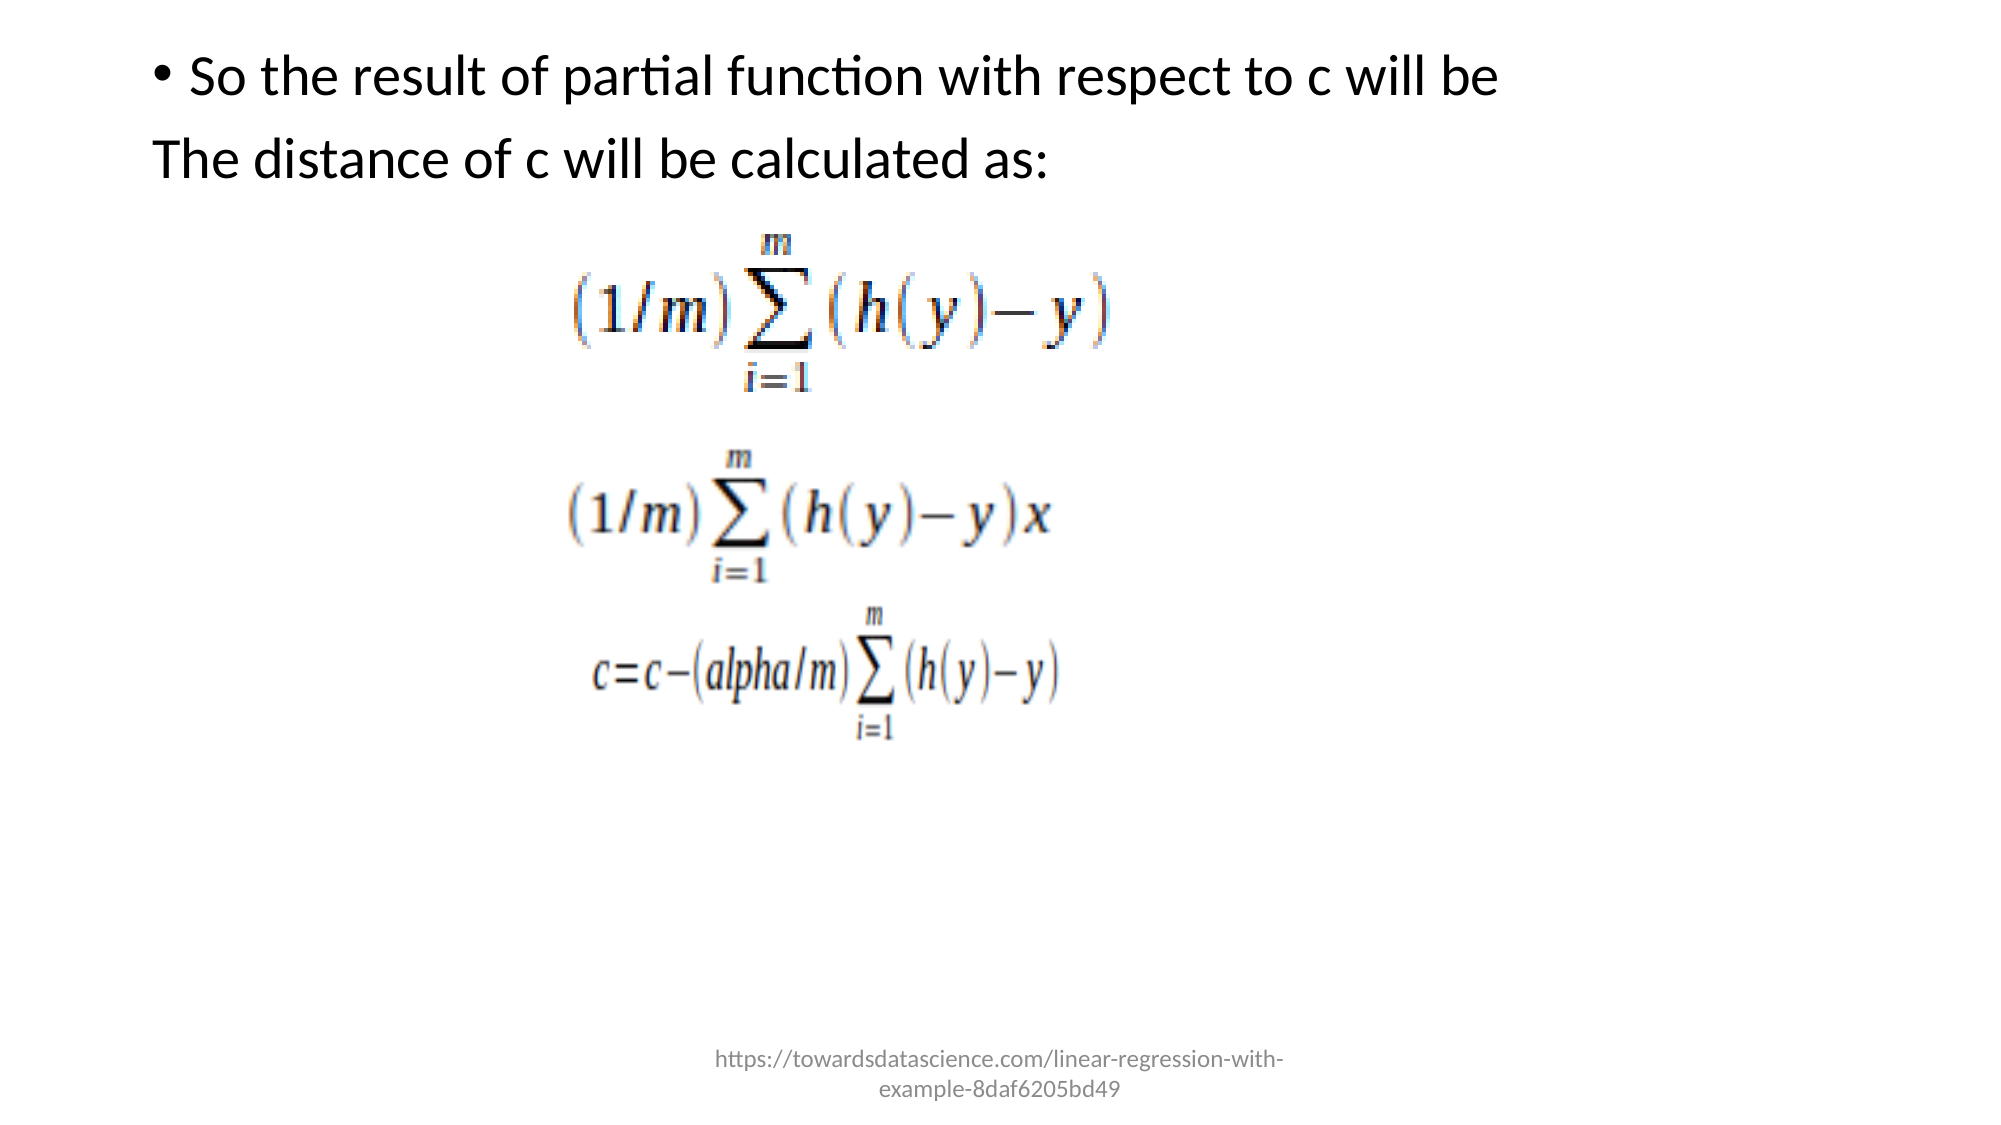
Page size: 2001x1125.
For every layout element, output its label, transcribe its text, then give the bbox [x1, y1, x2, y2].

picture [584, 594, 1069, 748]
footer https://towardsdatascience.com/linear-regression-with-example-8daf6205bd49 [662, 1042, 1338, 1103]
picture [553, 437, 1069, 591]
picture [553, 217, 1128, 401]
list So the result of partial function with respect to c will be The distance of c will be calculated as: [137, 37, 1863, 751]
